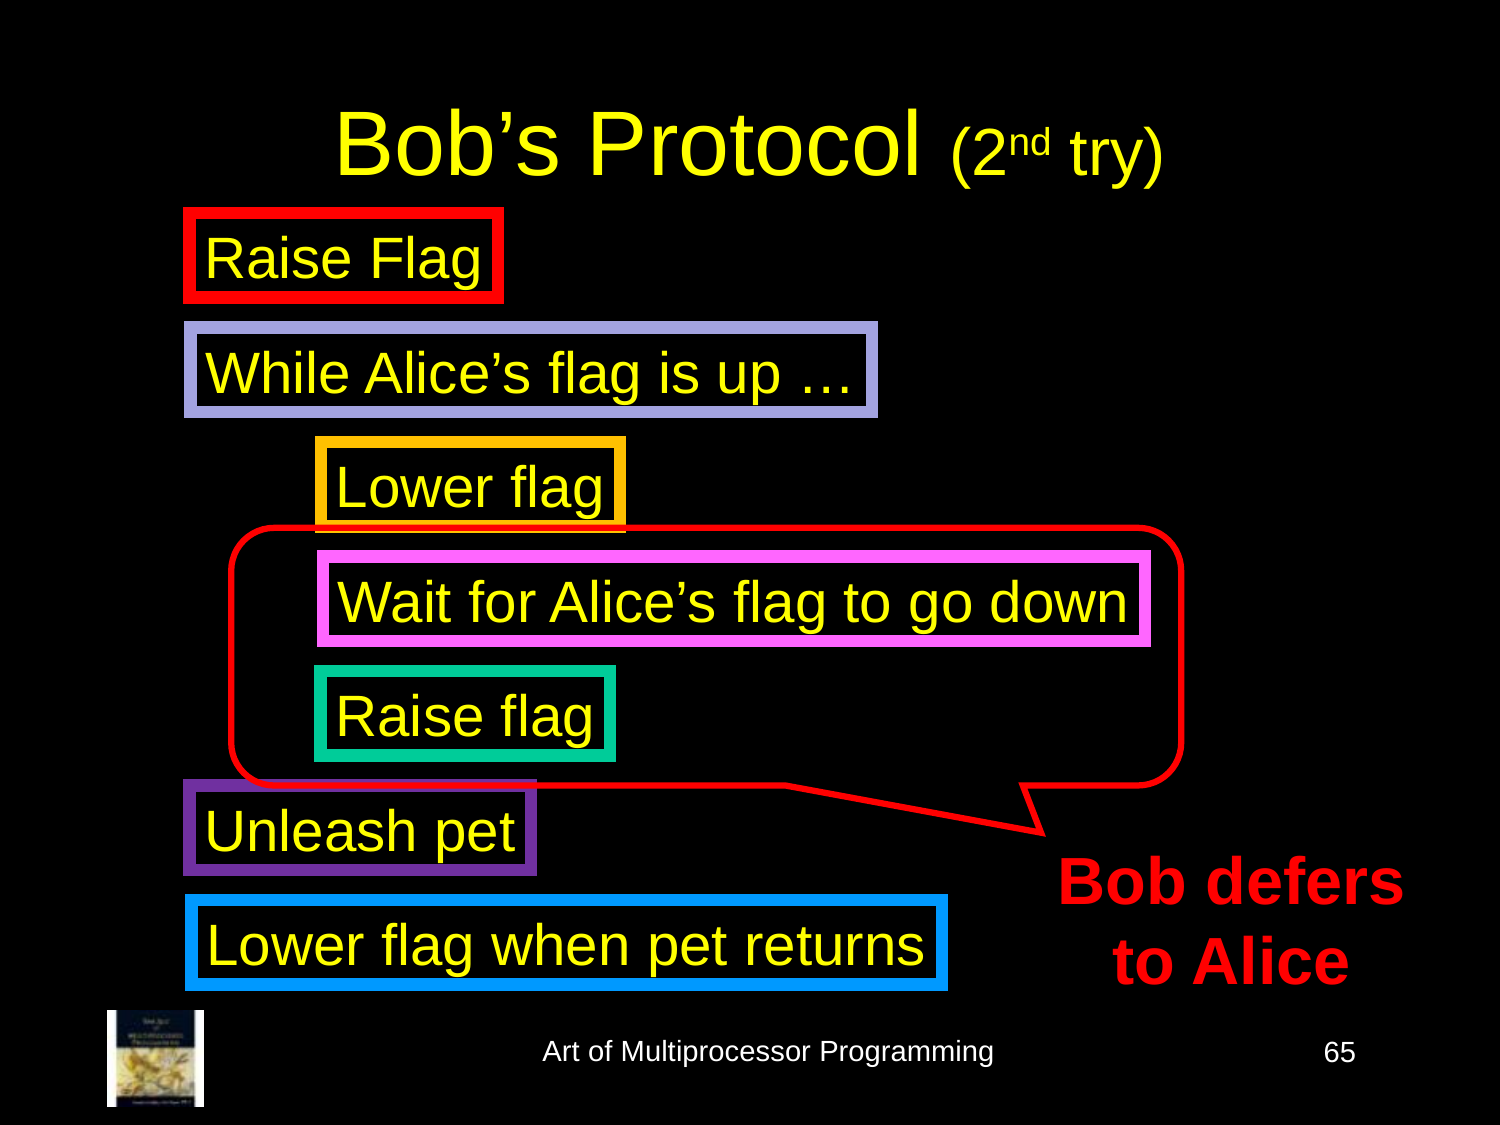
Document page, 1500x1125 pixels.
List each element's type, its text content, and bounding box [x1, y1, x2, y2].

text_box 65 [1058, 1025, 1371, 1101]
text_box Lower flag when pet returns [191, 900, 943, 985]
text_box While Alice’s flag is up … [190, 327, 872, 413]
title Bob’s Protocol (2nd try) [75, 45, 1425, 233]
picture [107, 1010, 204, 1107]
footer Art of Multiprocessor Programming [512, 1024, 1026, 1103]
text_box Unleash pet [189, 785, 531, 871]
text_box [231, 527, 1182, 830]
text_box Lower flag [320, 442, 621, 527]
text_box Bob defers to Alice [1019, 830, 1445, 1005]
text_box Raise Flag [189, 213, 498, 298]
